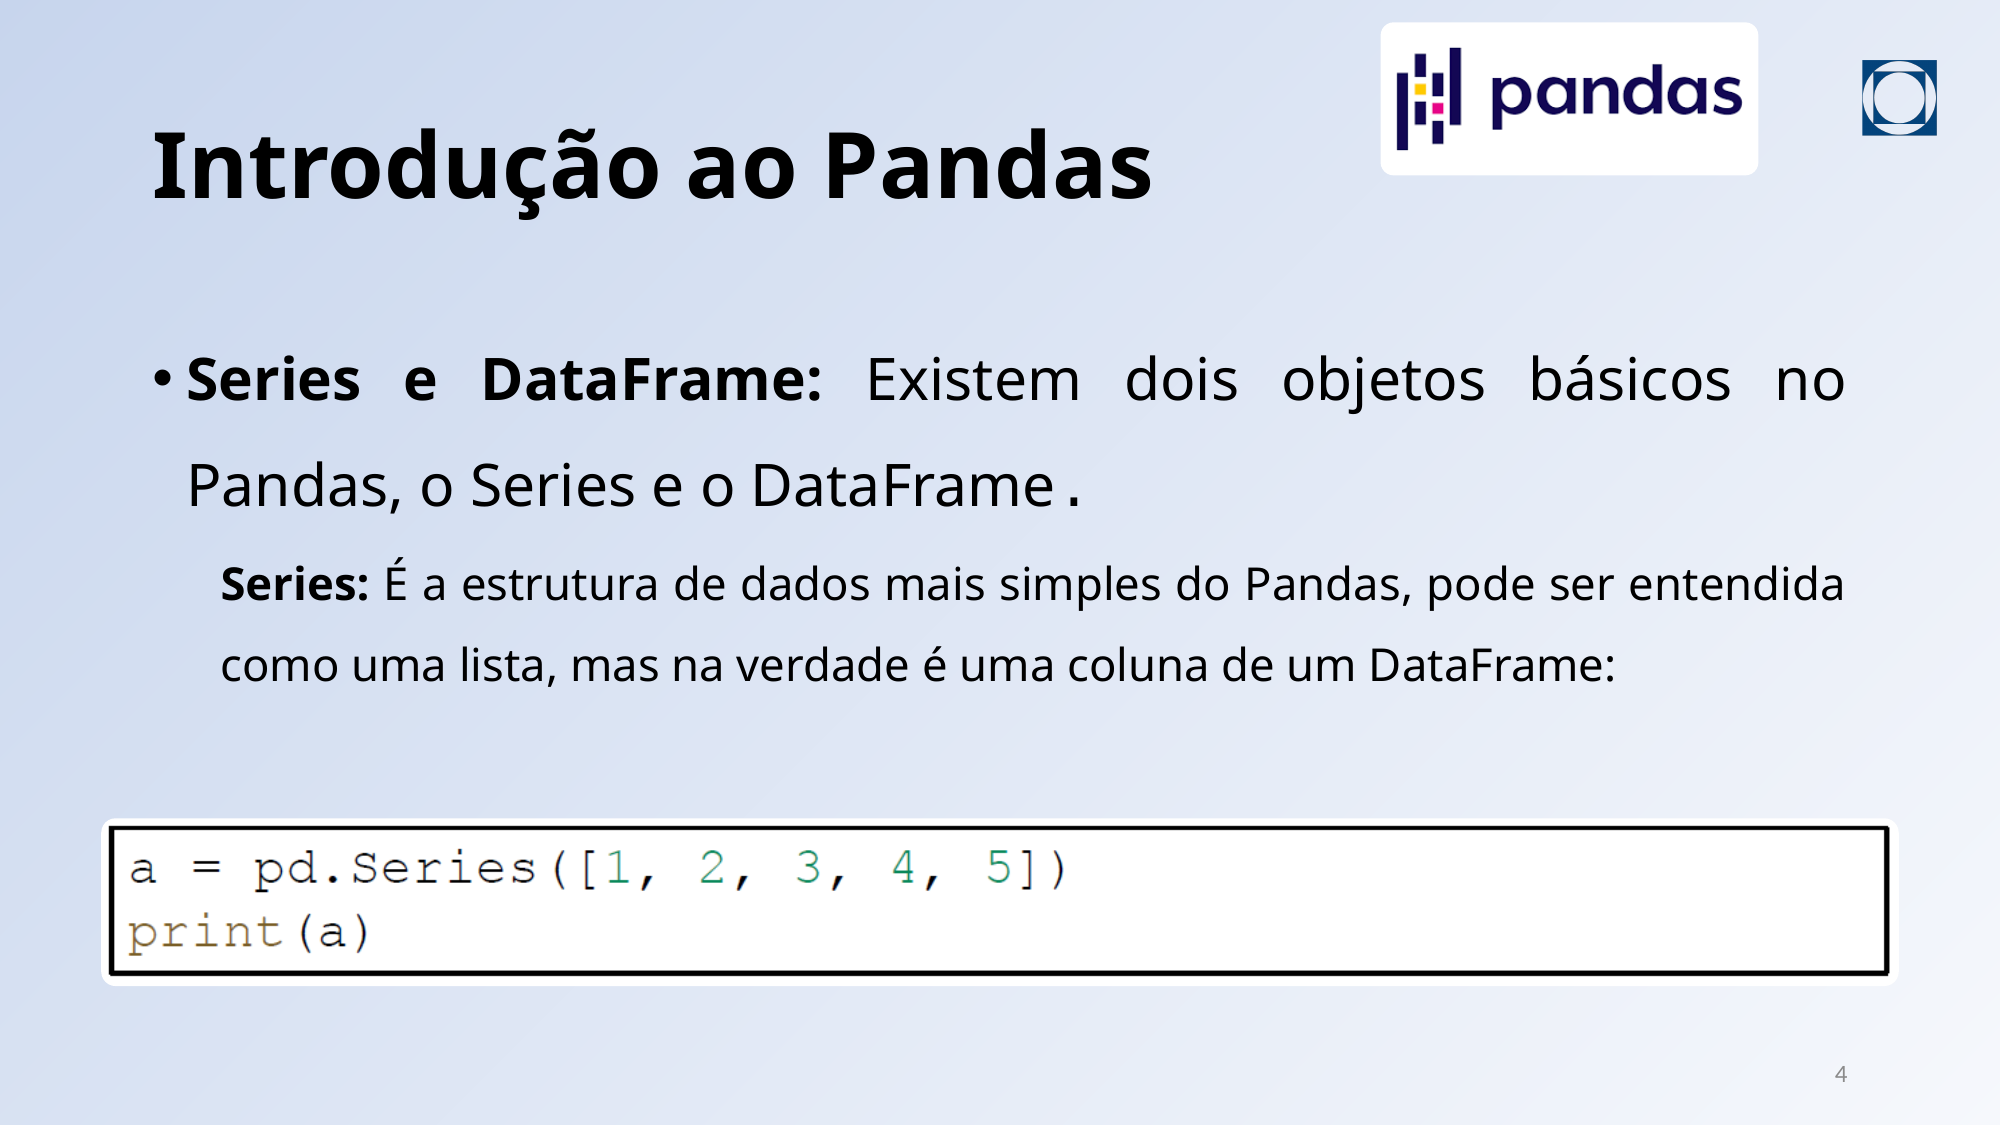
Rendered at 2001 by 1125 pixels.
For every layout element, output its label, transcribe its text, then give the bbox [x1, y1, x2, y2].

picture [101, 818, 1899, 987]
picture [1380, 22, 1759, 176]
title Introdução ao Pandas [137, 59, 1863, 278]
list Series e DataFrame: Existem dois objetos básicos no Pandas, o Series e o DataFrame. Series: É a estrutura de dados mais simples do Pandas, pode ser entendida como uma lista, mas na verdade é uma coluna de um DataFrame: [137, 299, 1863, 759]
picture [1862, 59, 1939, 137]
slide_number 4 [1412, 1042, 1863, 1103]
